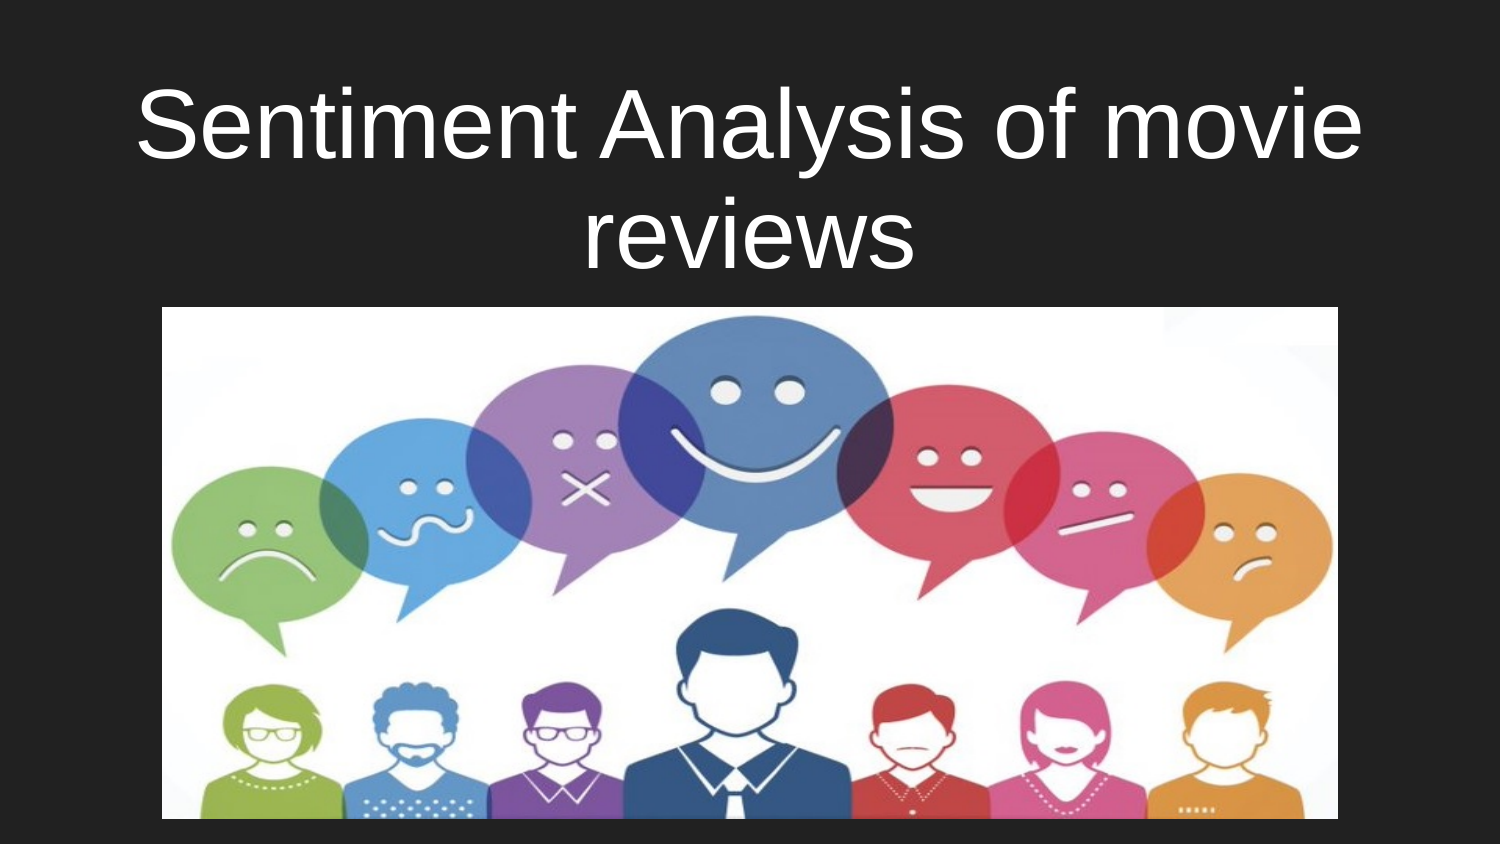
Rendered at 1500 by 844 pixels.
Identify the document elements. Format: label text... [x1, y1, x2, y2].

picture [162, 307, 1338, 819]
title Sentiment Analysis of movie reviews [51, 52, 1449, 304]
